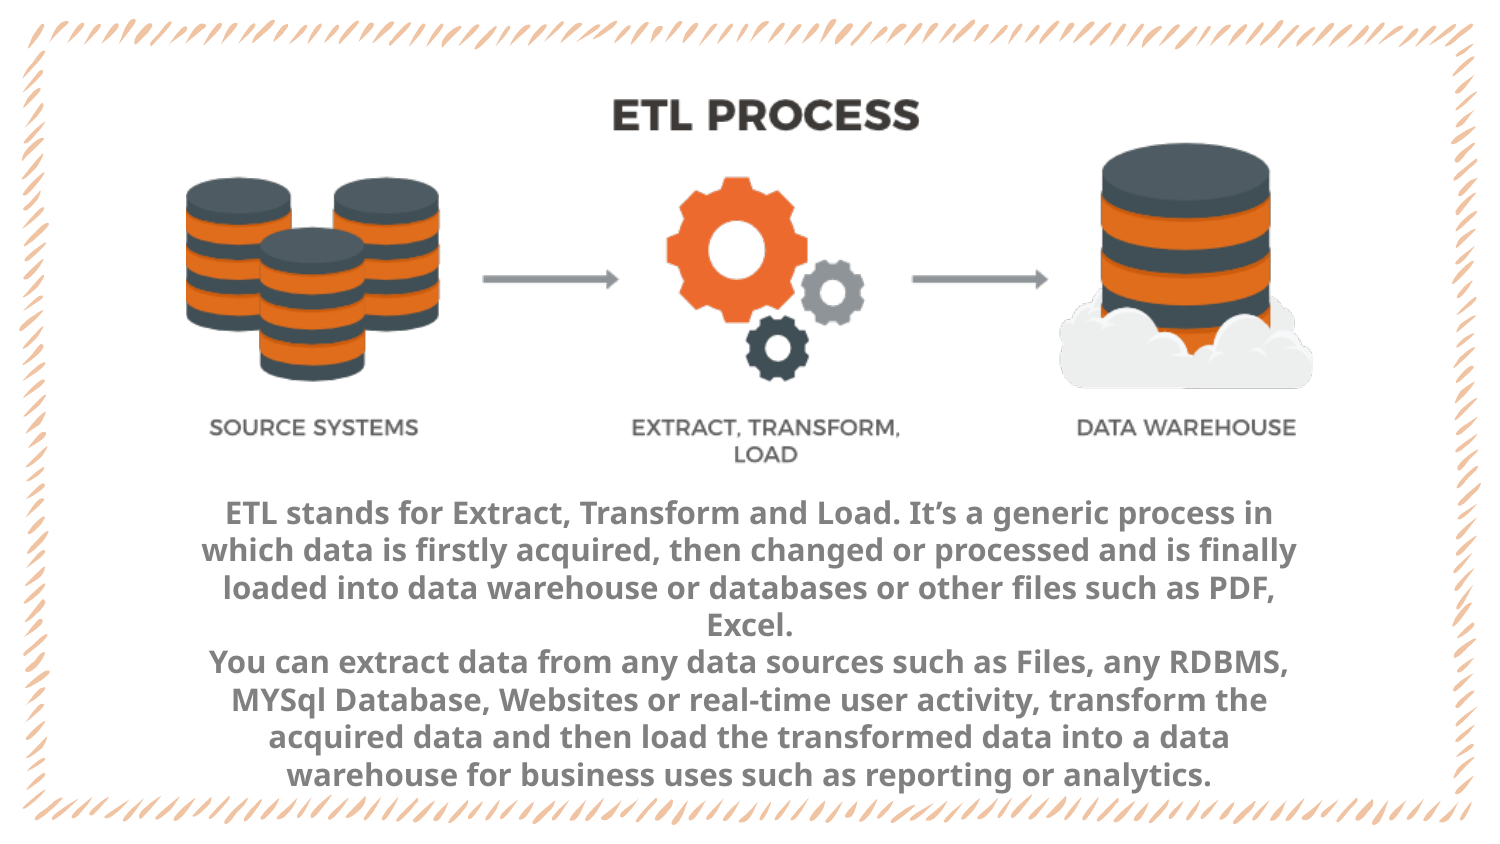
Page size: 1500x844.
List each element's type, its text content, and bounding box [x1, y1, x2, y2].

text_box ETL stands for Extract, Transform and Load. It’s a generic process in which data is firstly acquired, then changed or processed and is finally loaded into data warehouse or databases or other files such as PDF, Excel. You can extract data from any data sources such as Files, any RDBMS, MYSql Database, Websites or real-time user activity, transform the acquired data and then load the transformed data into a data warehouse for business uses such as reporting or analytics. [166, 485, 1334, 800]
picture [186, 97, 1313, 466]
